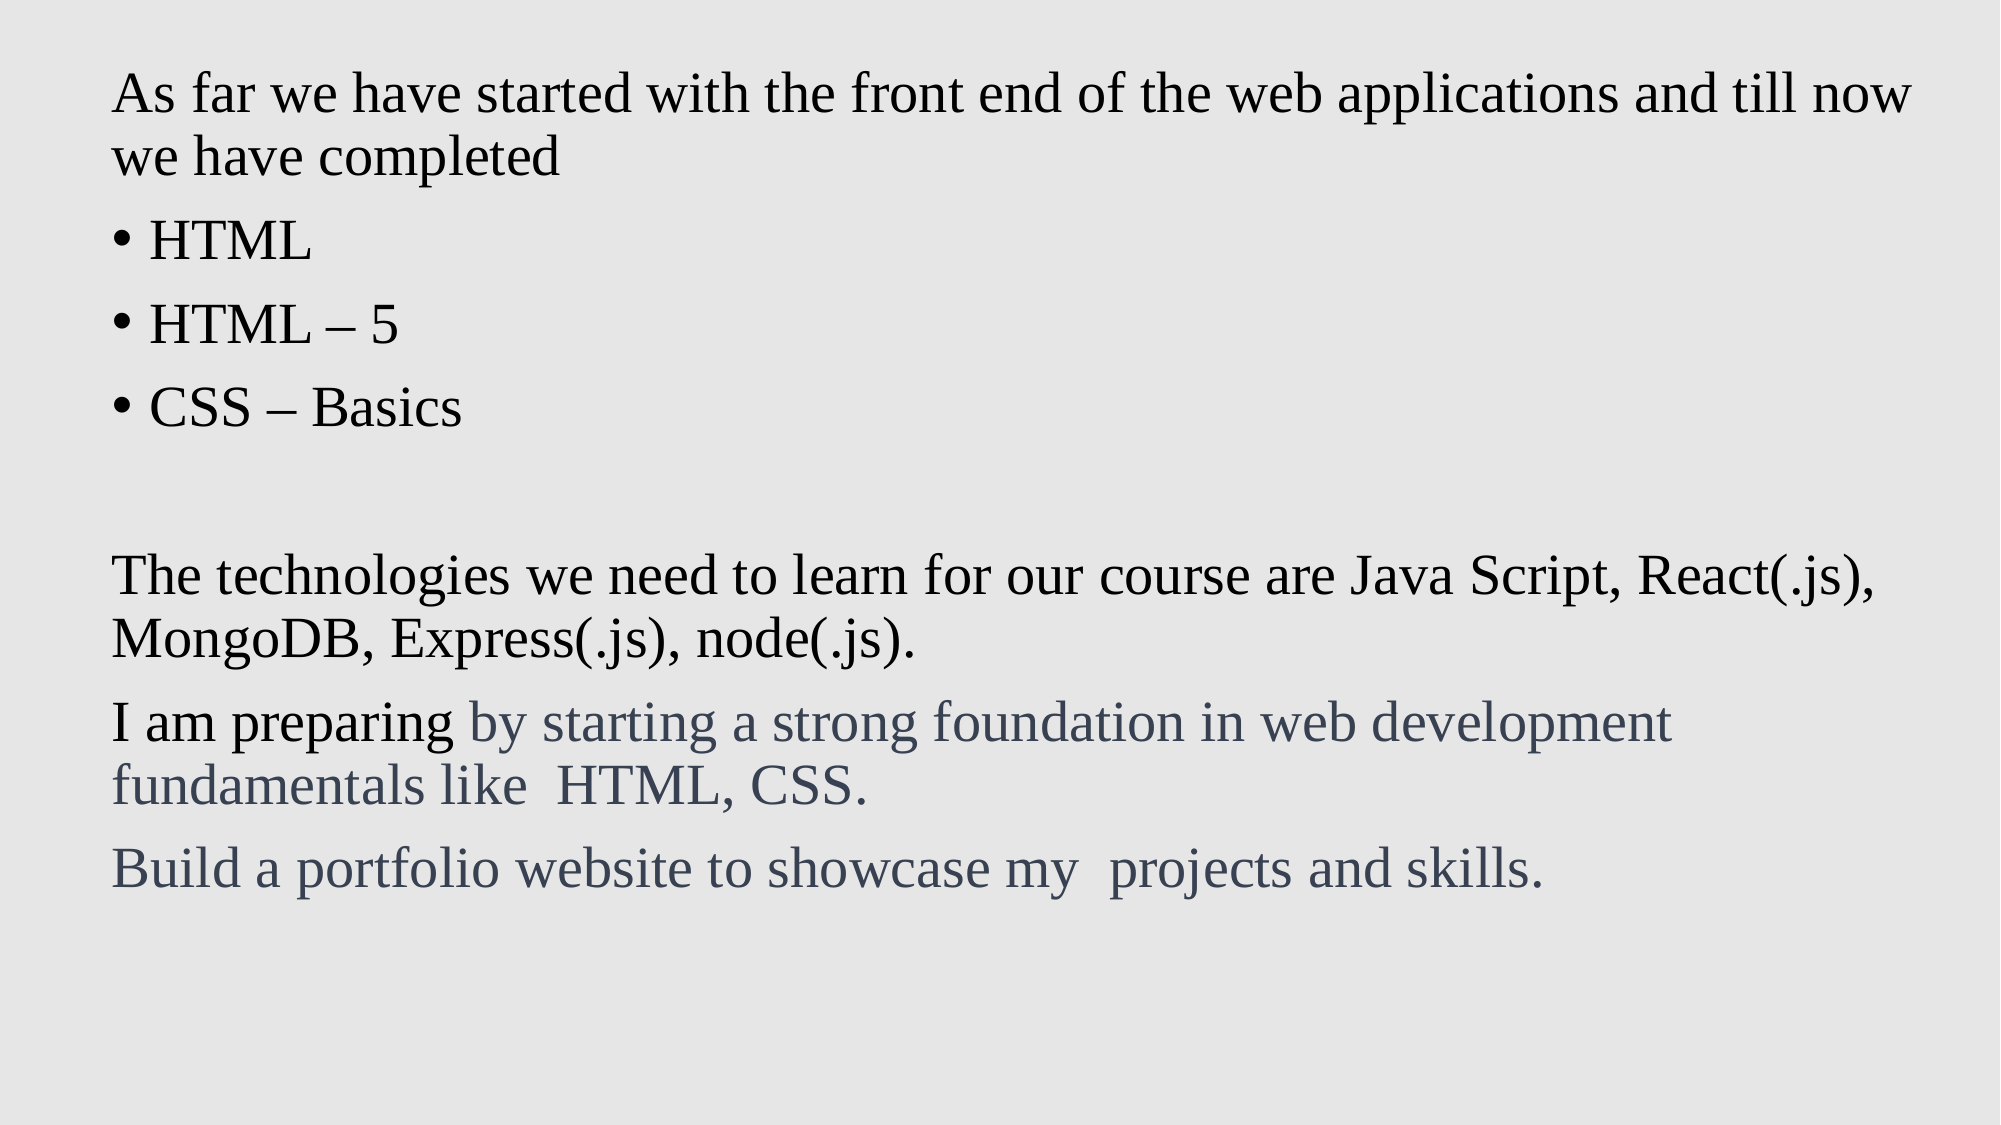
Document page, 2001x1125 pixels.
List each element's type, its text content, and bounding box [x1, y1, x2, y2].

list As far we have started with the front end of the web applications and till now we have completed HTML HTML – 5 CSS – Basics The technologies we need to learn for our course are Java Script, React(.js), MongoDB, Express(.js), node(.js). I am preparing by starting a strong foundation in web development fundamentals like HTML, CSS. Build a portfolio website to showcase my projects and skills. [96, 54, 1952, 1079]
